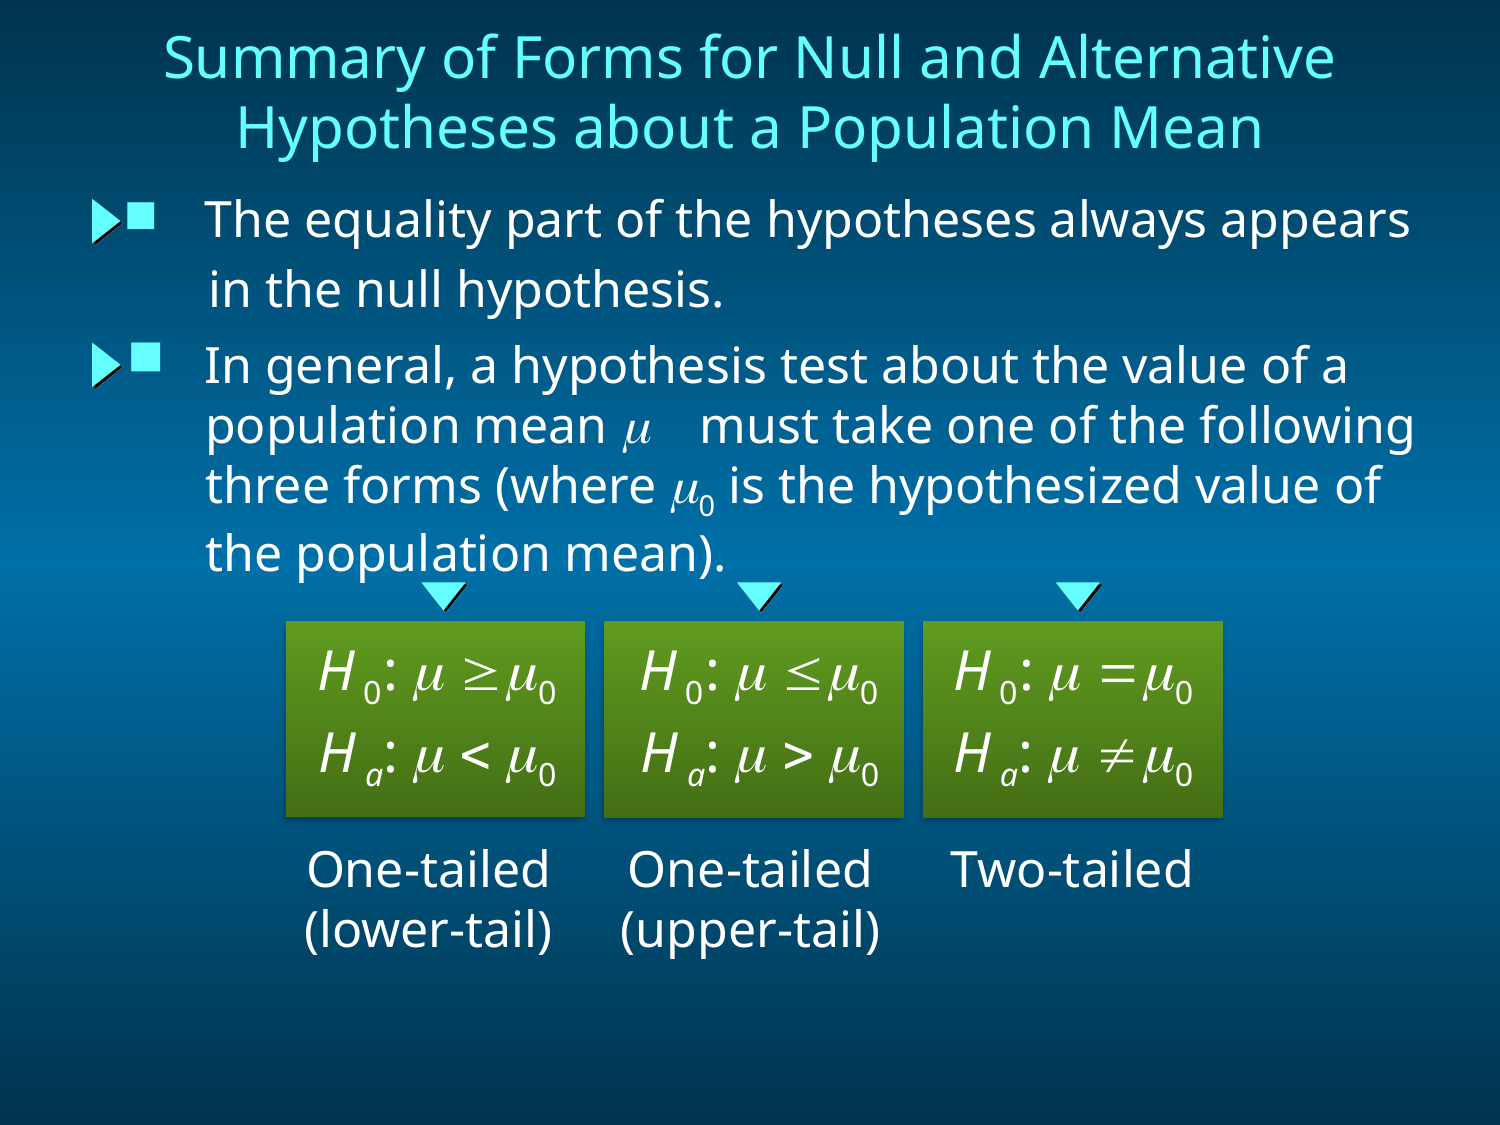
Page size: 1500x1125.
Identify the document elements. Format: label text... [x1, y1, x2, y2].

text_box [1059, 585, 1097, 609]
text_box Two-tailed [936, 830, 1209, 906]
text_box [604, 621, 904, 818]
text_box [424, 585, 463, 609]
text_box [93, 201, 115, 242]
text_box In general, a hypothesis test about the value of a population mean  must take one of the following three forms (where 0 is the hypothesized value of the population mean). [112, 331, 1347, 585]
text_box [923, 621, 1223, 818]
text_box [93, 344, 112, 385]
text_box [313, 645, 560, 793]
text_box [285, 621, 585, 817]
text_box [948, 645, 1196, 793]
text_box [740, 585, 778, 609]
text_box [634, 645, 882, 793]
text_box One-tailed (lower-tail) [289, 830, 568, 966]
text_box The equality part of the hypotheses always appears in the null hypothesis. [115, 179, 1350, 326]
text_box One-tailed (upper-tail) [606, 830, 896, 966]
text_box Summary of Forms for Null and Alternative Hypotheses about a Population Mean [112, 23, 1388, 157]
